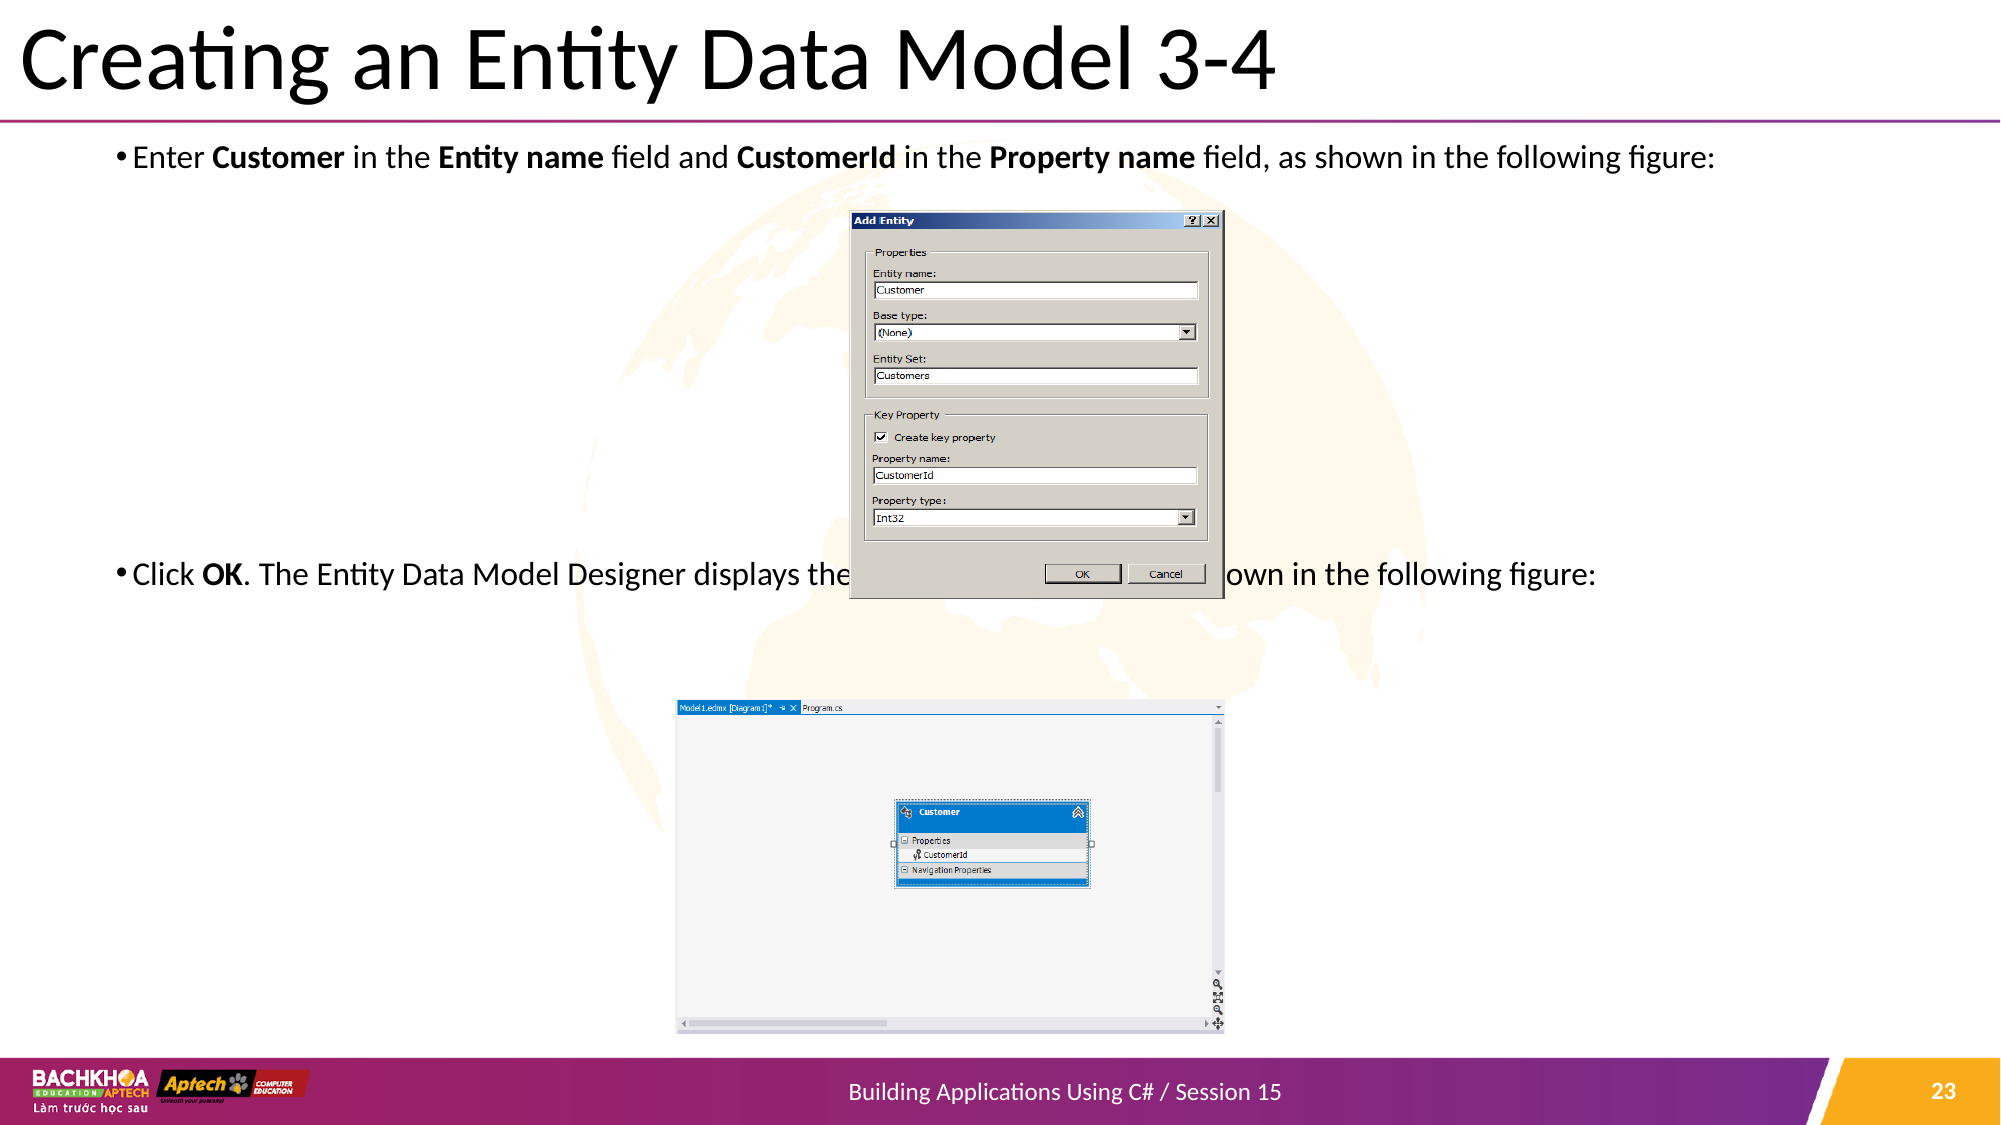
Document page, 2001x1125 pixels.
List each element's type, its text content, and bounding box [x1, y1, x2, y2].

list Enter Customer in the Entity name field and CustomerId in the Property name field, as shown in the following figure: Click OK. The Entity Data Model Designer displays the new Customer entity, as shown in the following figure: [5, 125, 1993, 1014]
picture [0, 0, 2001, 1125]
footer Building Applications Using C# / Session 15 [324, 1060, 1813, 1120]
slide_number ‹#› [1899, 1059, 1988, 1120]
title Creating an Entity Data Model 3-4 [5, 3, 1993, 116]
